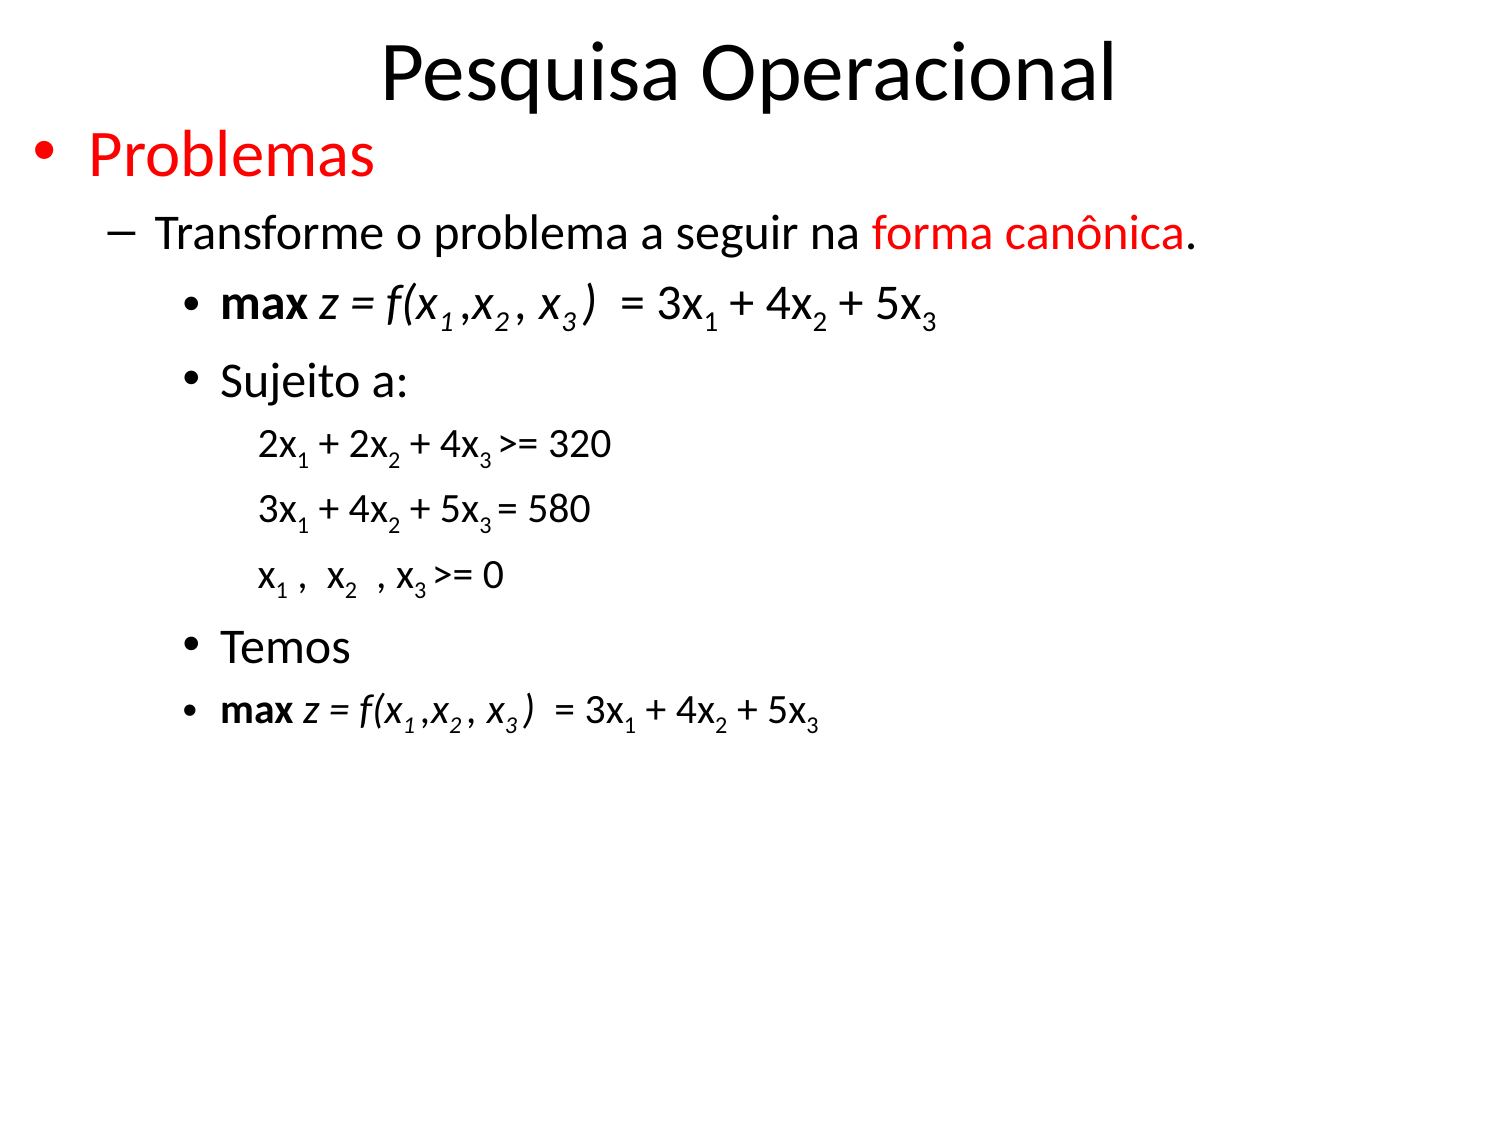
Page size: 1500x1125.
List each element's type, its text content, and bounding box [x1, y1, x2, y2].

title Pesquisa Operacional [75, 7, 1425, 101]
list Problemas Transforme o problema a seguir na forma canônica. max z = f(x1 ,x2 , x3 ) = 3x1 + 4x2 + 5x3 Sujeito a: 2x1 + 2x2 + 4x3 >= 320 3x1 + 4x2 + 5x3 = 580 x1 , x2 , x3 >= 0 Temos max z = f(x1 ,x2 , x3 ) = 3x1 + 4x2 + 5x3 [17, 101, 1471, 1106]
